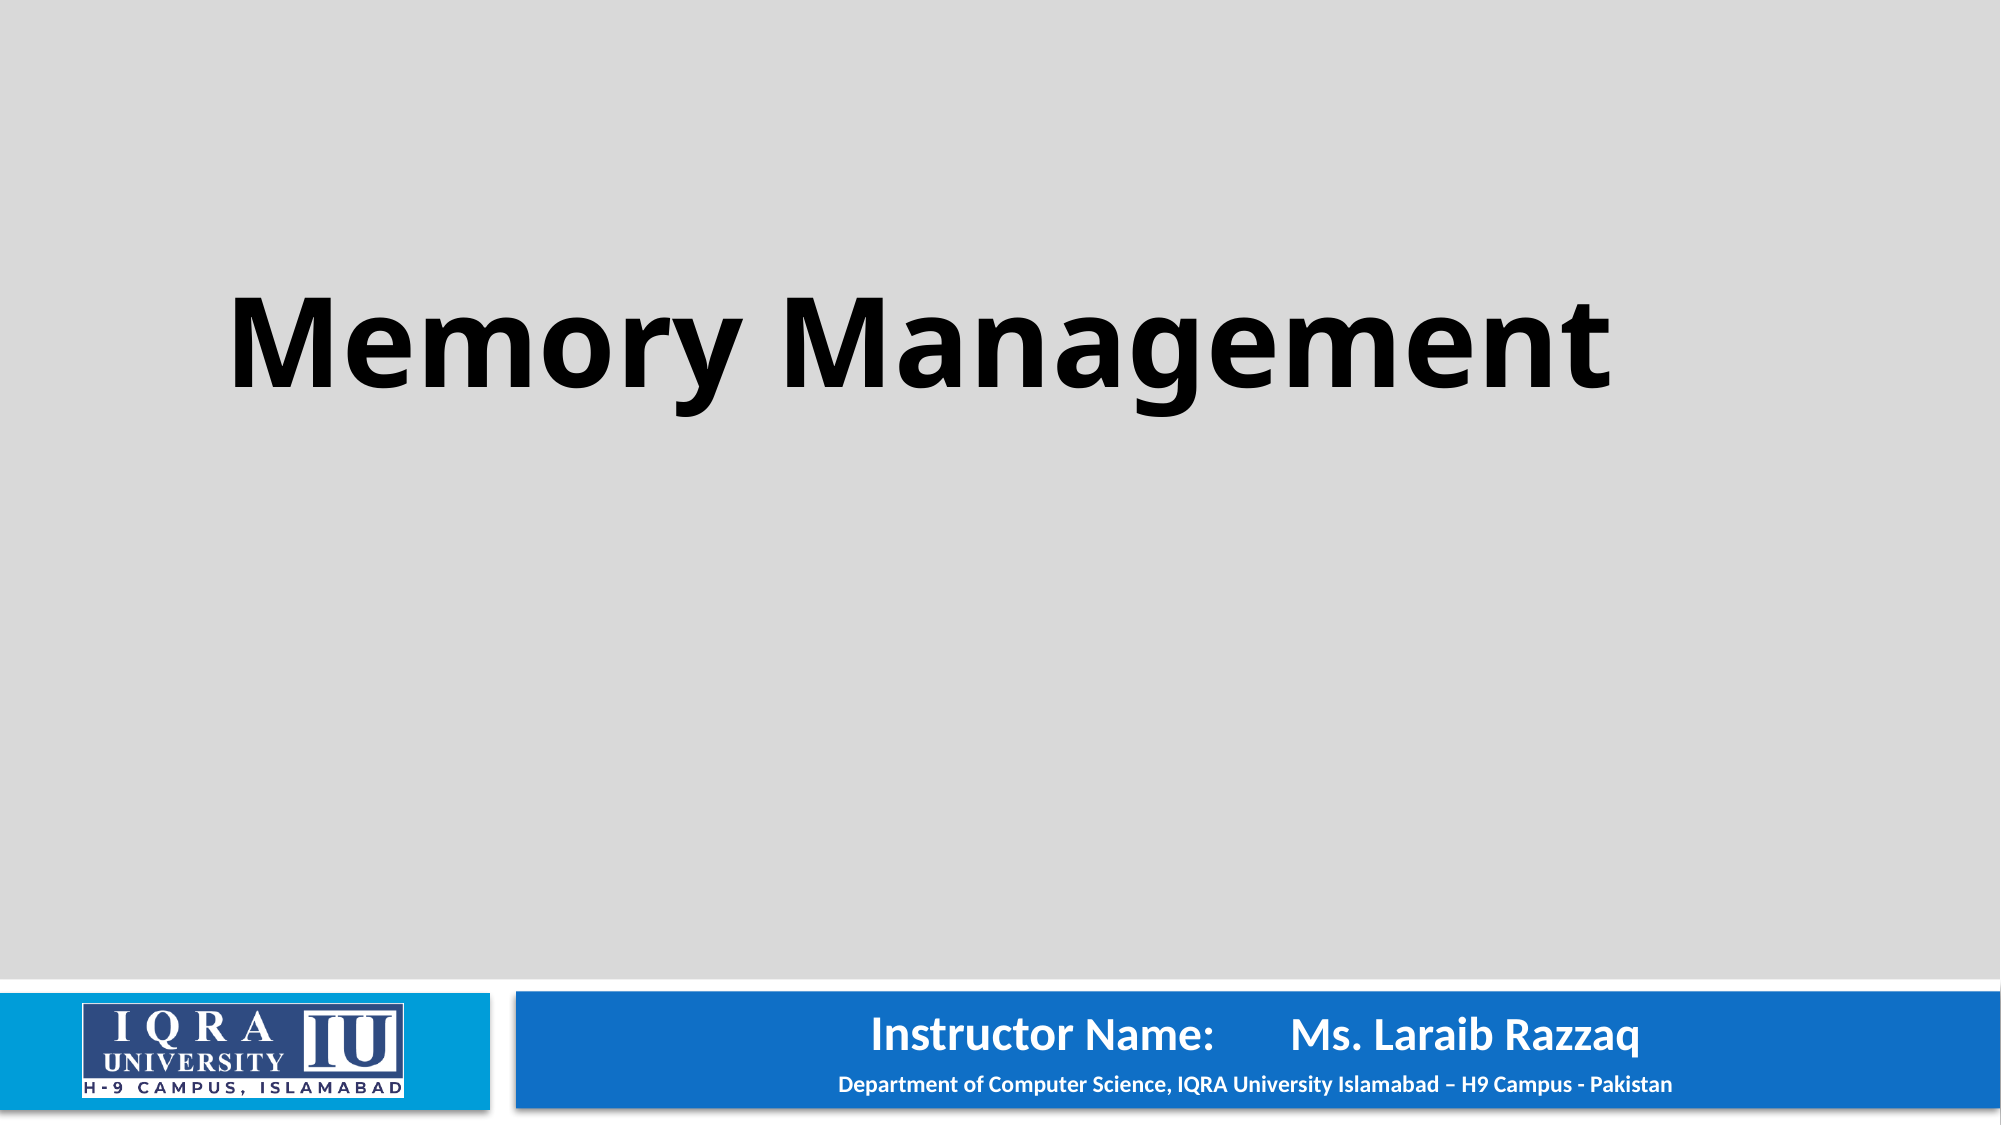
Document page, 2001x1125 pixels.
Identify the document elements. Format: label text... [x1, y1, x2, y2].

subtitle Instructor Name: Ms. Laraib Razzaq Department of Computer Science, IQRA University Islamabad – H9 Campus - Pakistan [480, 992, 2000, 1105]
picture [83, 1004, 403, 1097]
text_box Memory Management [140, 254, 1700, 420]
